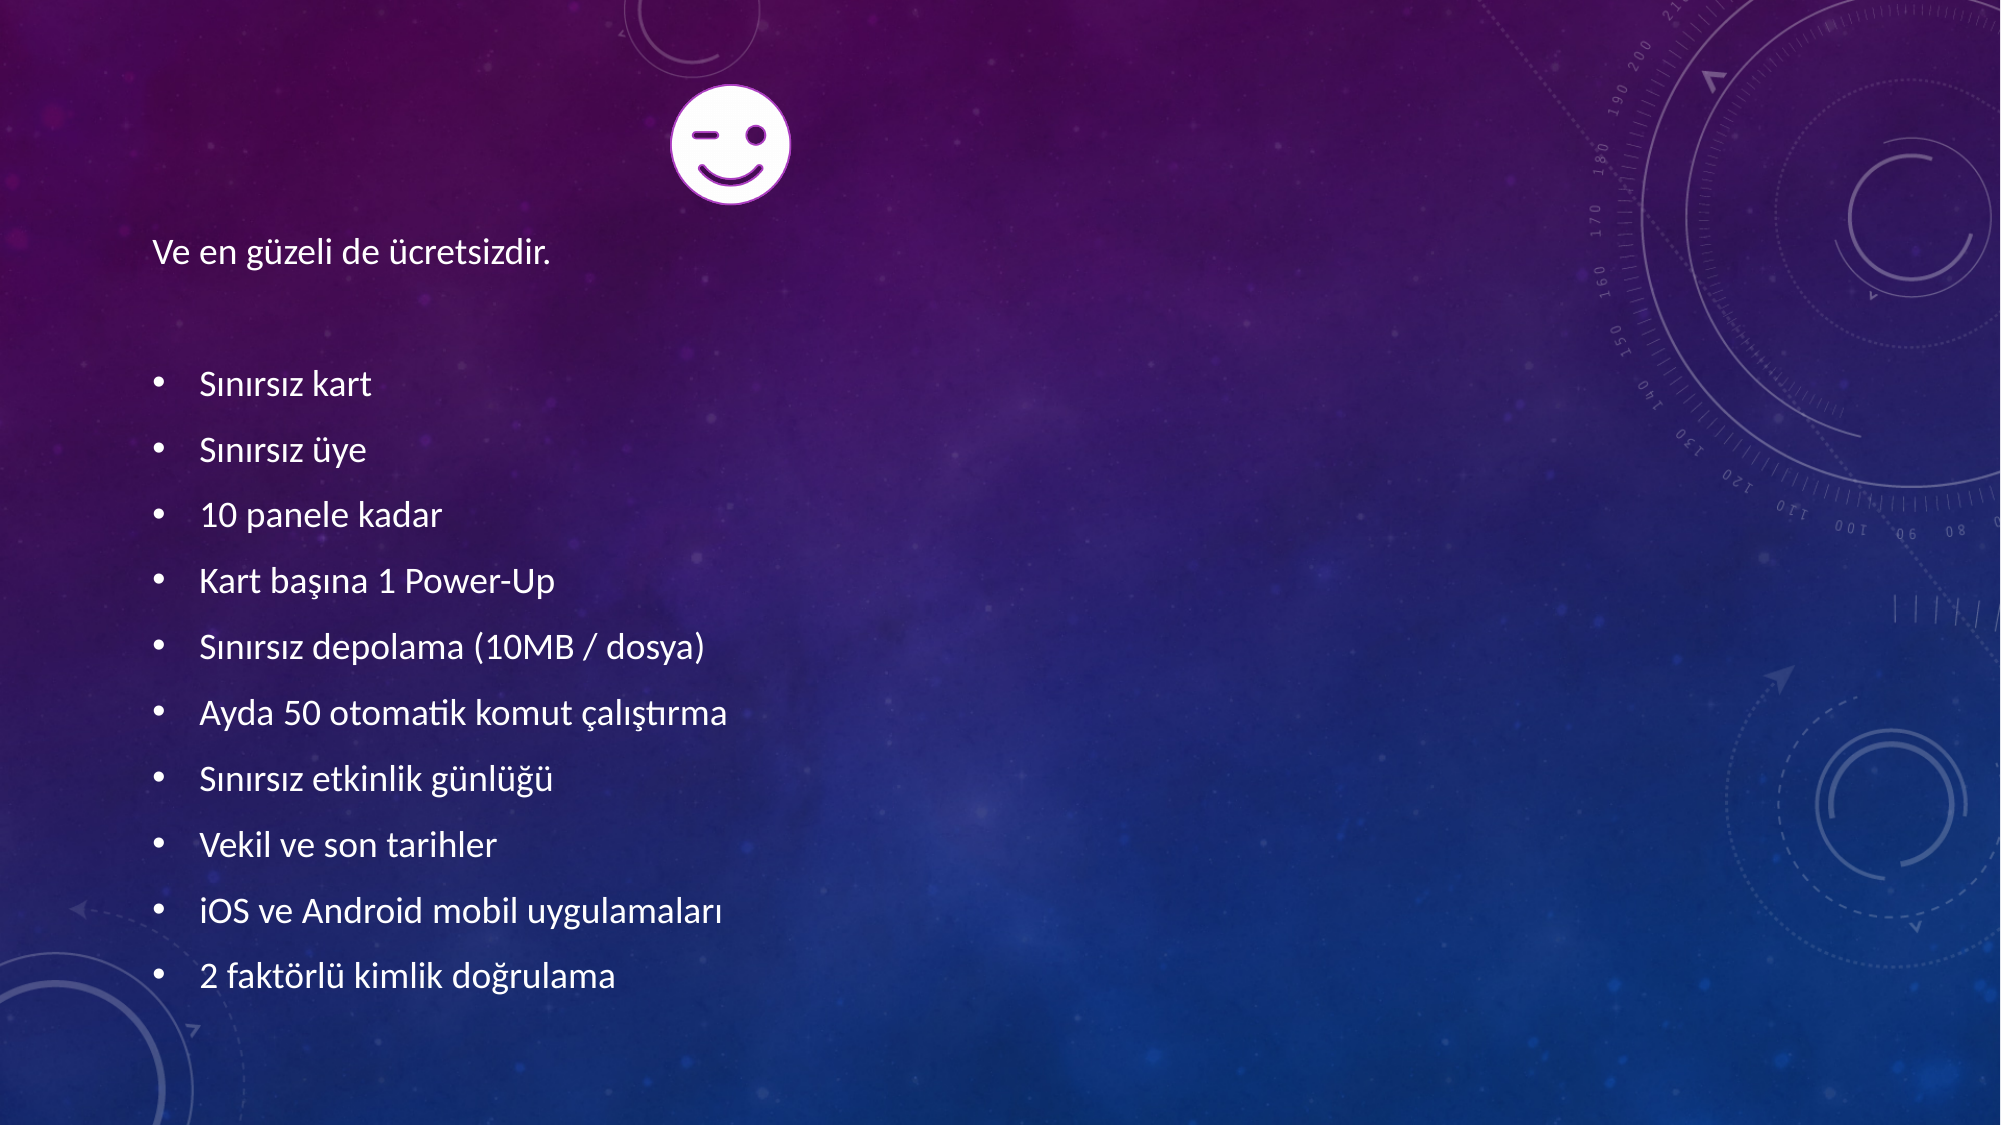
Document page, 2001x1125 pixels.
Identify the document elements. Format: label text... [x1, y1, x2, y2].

list Ve en güzeli de ücretsizdir. Sınırsız kart Sınırsız üye 10 panele kadar Kart başına 1 Power-Up Sınırsız depolama (10MB / dosya) Ayda 50 otomatik komut çalıştırma Sınırsız etkinlik günlüğü Vekil ve son tarihler iOS ve Android mobil uygulamaları 2 faktörlü kimlik doğrulama [137, 219, 1863, 1125]
picture [0, 0, 2001, 1125]
